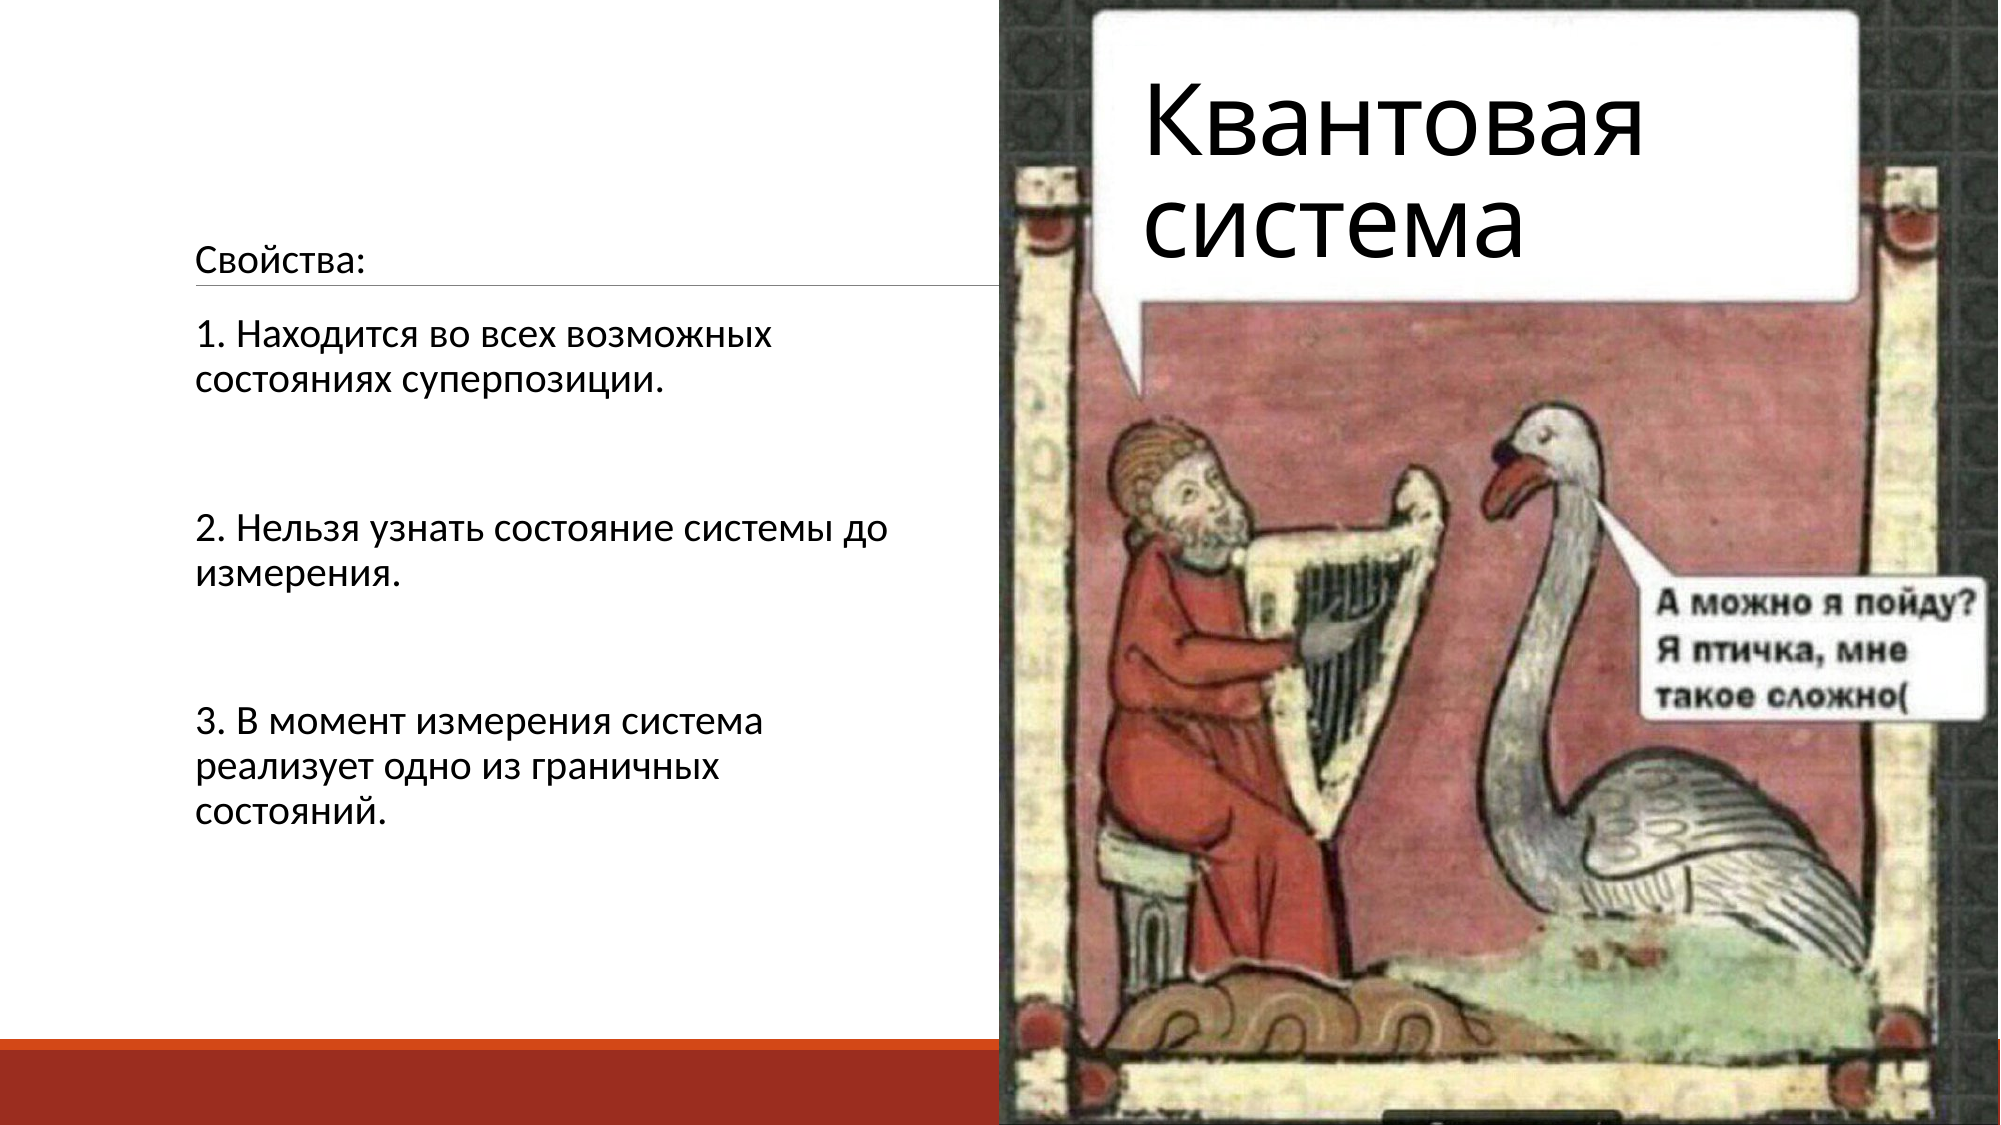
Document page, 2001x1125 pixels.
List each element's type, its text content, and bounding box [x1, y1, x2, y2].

picture [999, 0, 1998, 1125]
list Свойства: 1. Находится во всех возможных состояниях суперпозиции. 2. Нельзя узнать состояние системы до измерения. 3. В момент измерения система реализует одно из граничных состояний. [180, 230, 899, 963]
